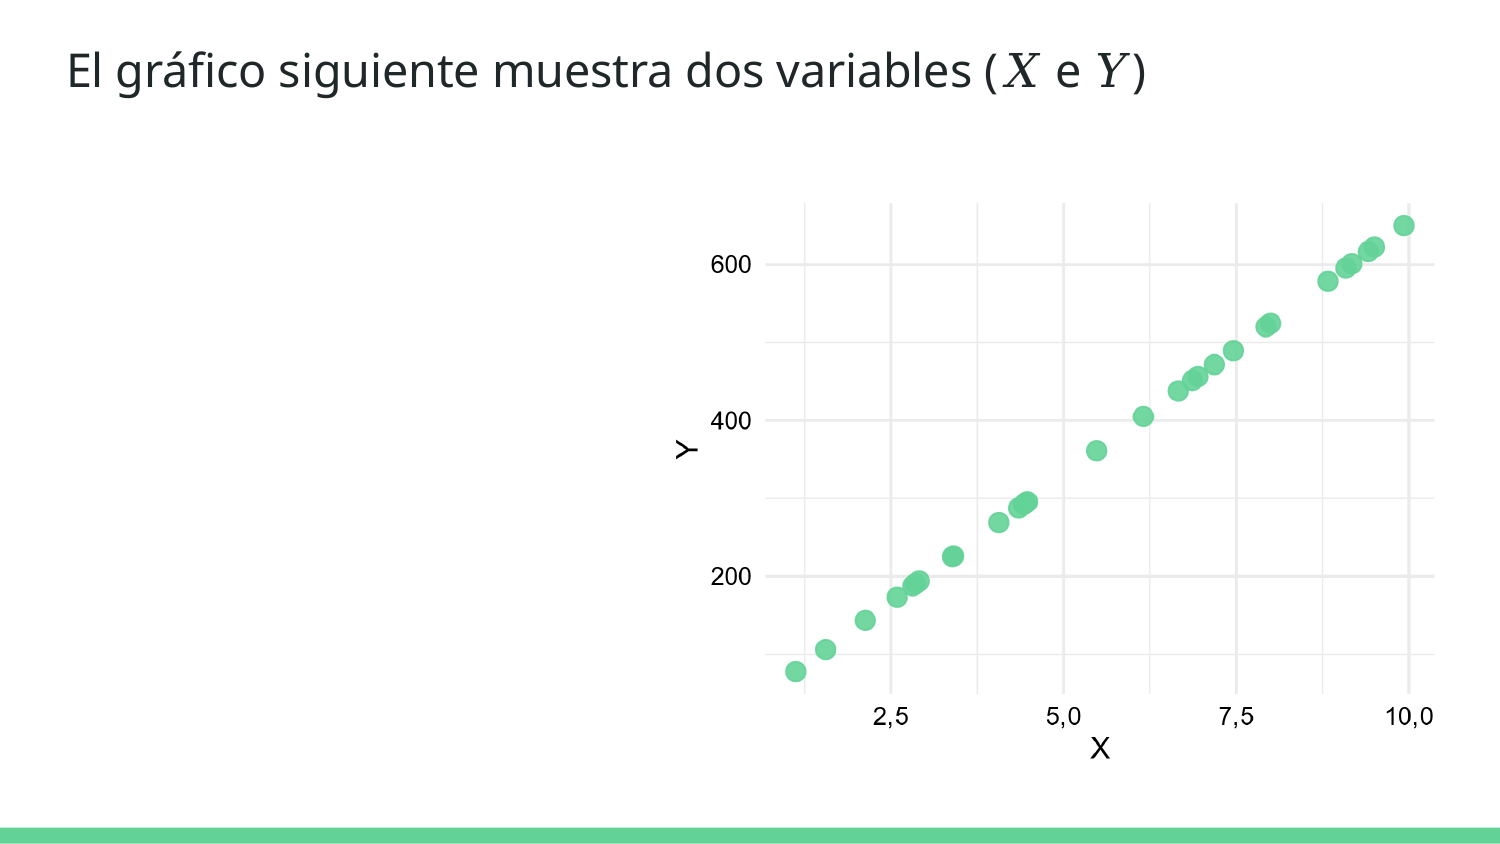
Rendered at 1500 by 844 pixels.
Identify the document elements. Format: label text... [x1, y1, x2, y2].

title El gráfico siguiente muestra dos variables (𝑋 e 𝑌) [51, 22, 1449, 117]
picture [661, 188, 1450, 780]
